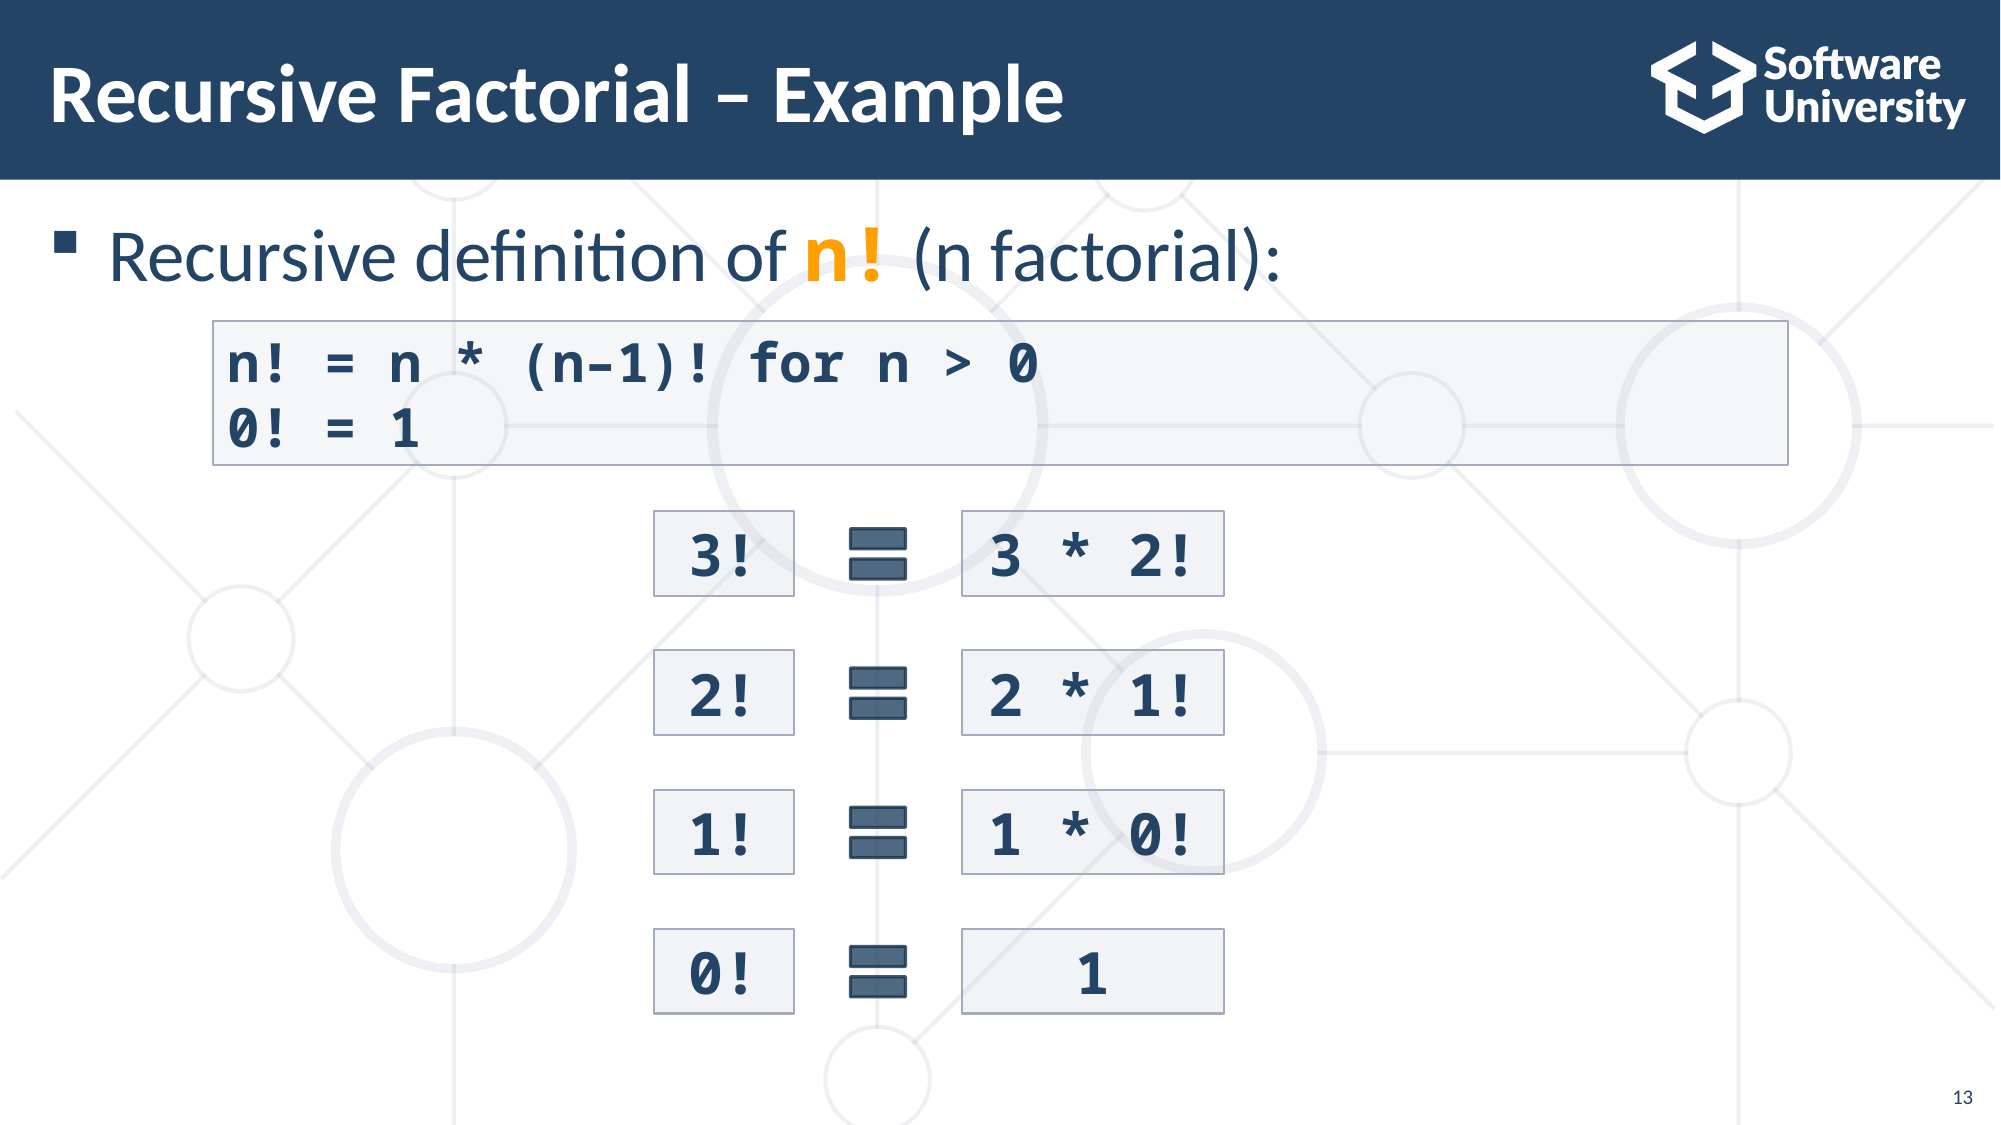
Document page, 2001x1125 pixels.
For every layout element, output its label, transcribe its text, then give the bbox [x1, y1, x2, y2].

text_box 1! [653, 789, 795, 875]
text_box [848, 666, 908, 690]
text_box [848, 944, 908, 969]
text_box [848, 805, 908, 830]
text_box 0! [653, 928, 795, 1014]
text_box [848, 527, 908, 551]
text_box [848, 696, 908, 721]
text_box [848, 835, 908, 860]
text_box [848, 975, 908, 999]
text_box 1 * 0! [961, 789, 1225, 875]
text_box 2! [653, 650, 795, 736]
text_box [848, 557, 908, 581]
text_box n! = n * (n–1)! for n > 0 0! = 1 [212, 320, 1789, 466]
text_box 3 * 2! [961, 511, 1225, 596]
text_box 2 * 1! [961, 650, 1225, 736]
picture [1651, 41, 1966, 134]
title Recursive Factorial – Example [31, 16, 1638, 162]
text_box 3! [653, 511, 795, 596]
slide_number 13 [1927, 1067, 1989, 1117]
list Recursive definition of n! (n factorial): [31, 196, 1970, 1104]
text_box 1 [961, 928, 1225, 1014]
